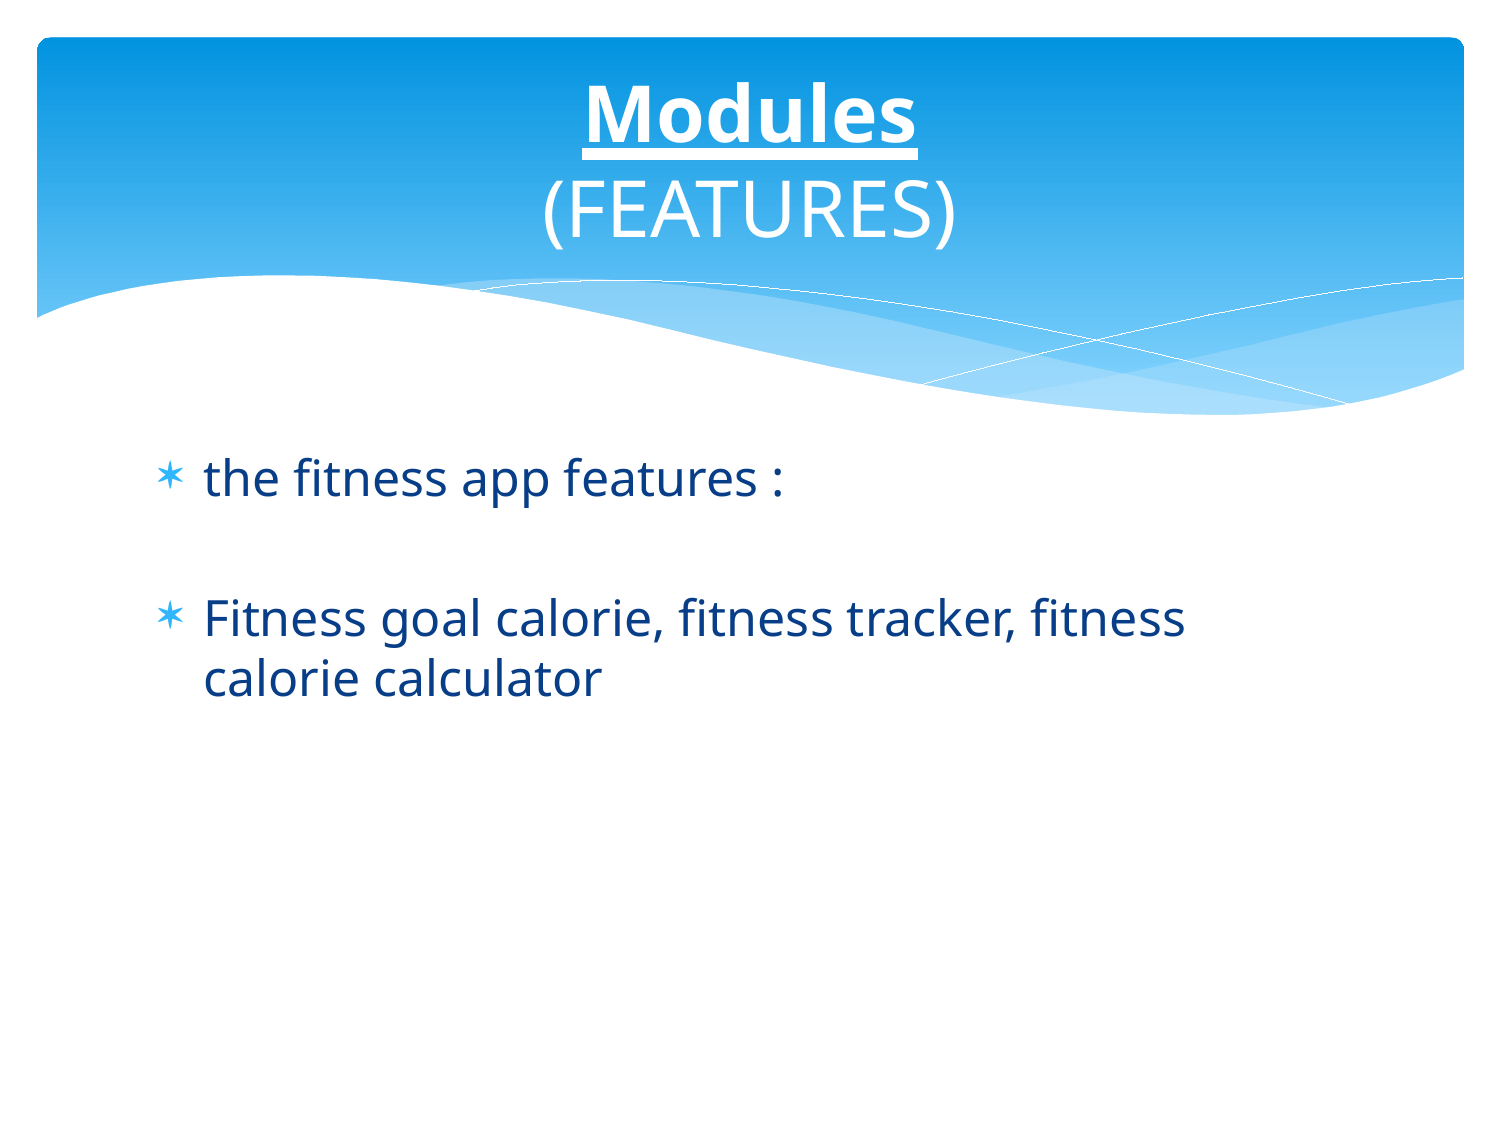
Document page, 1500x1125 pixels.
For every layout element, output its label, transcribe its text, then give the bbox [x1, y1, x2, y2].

title Modules (FEATURES) [75, 55, 1425, 261]
list the fitness app features : Fitness goal calorie, fitness tracker, fitness calorie calculator [143, 438, 1359, 1005]
